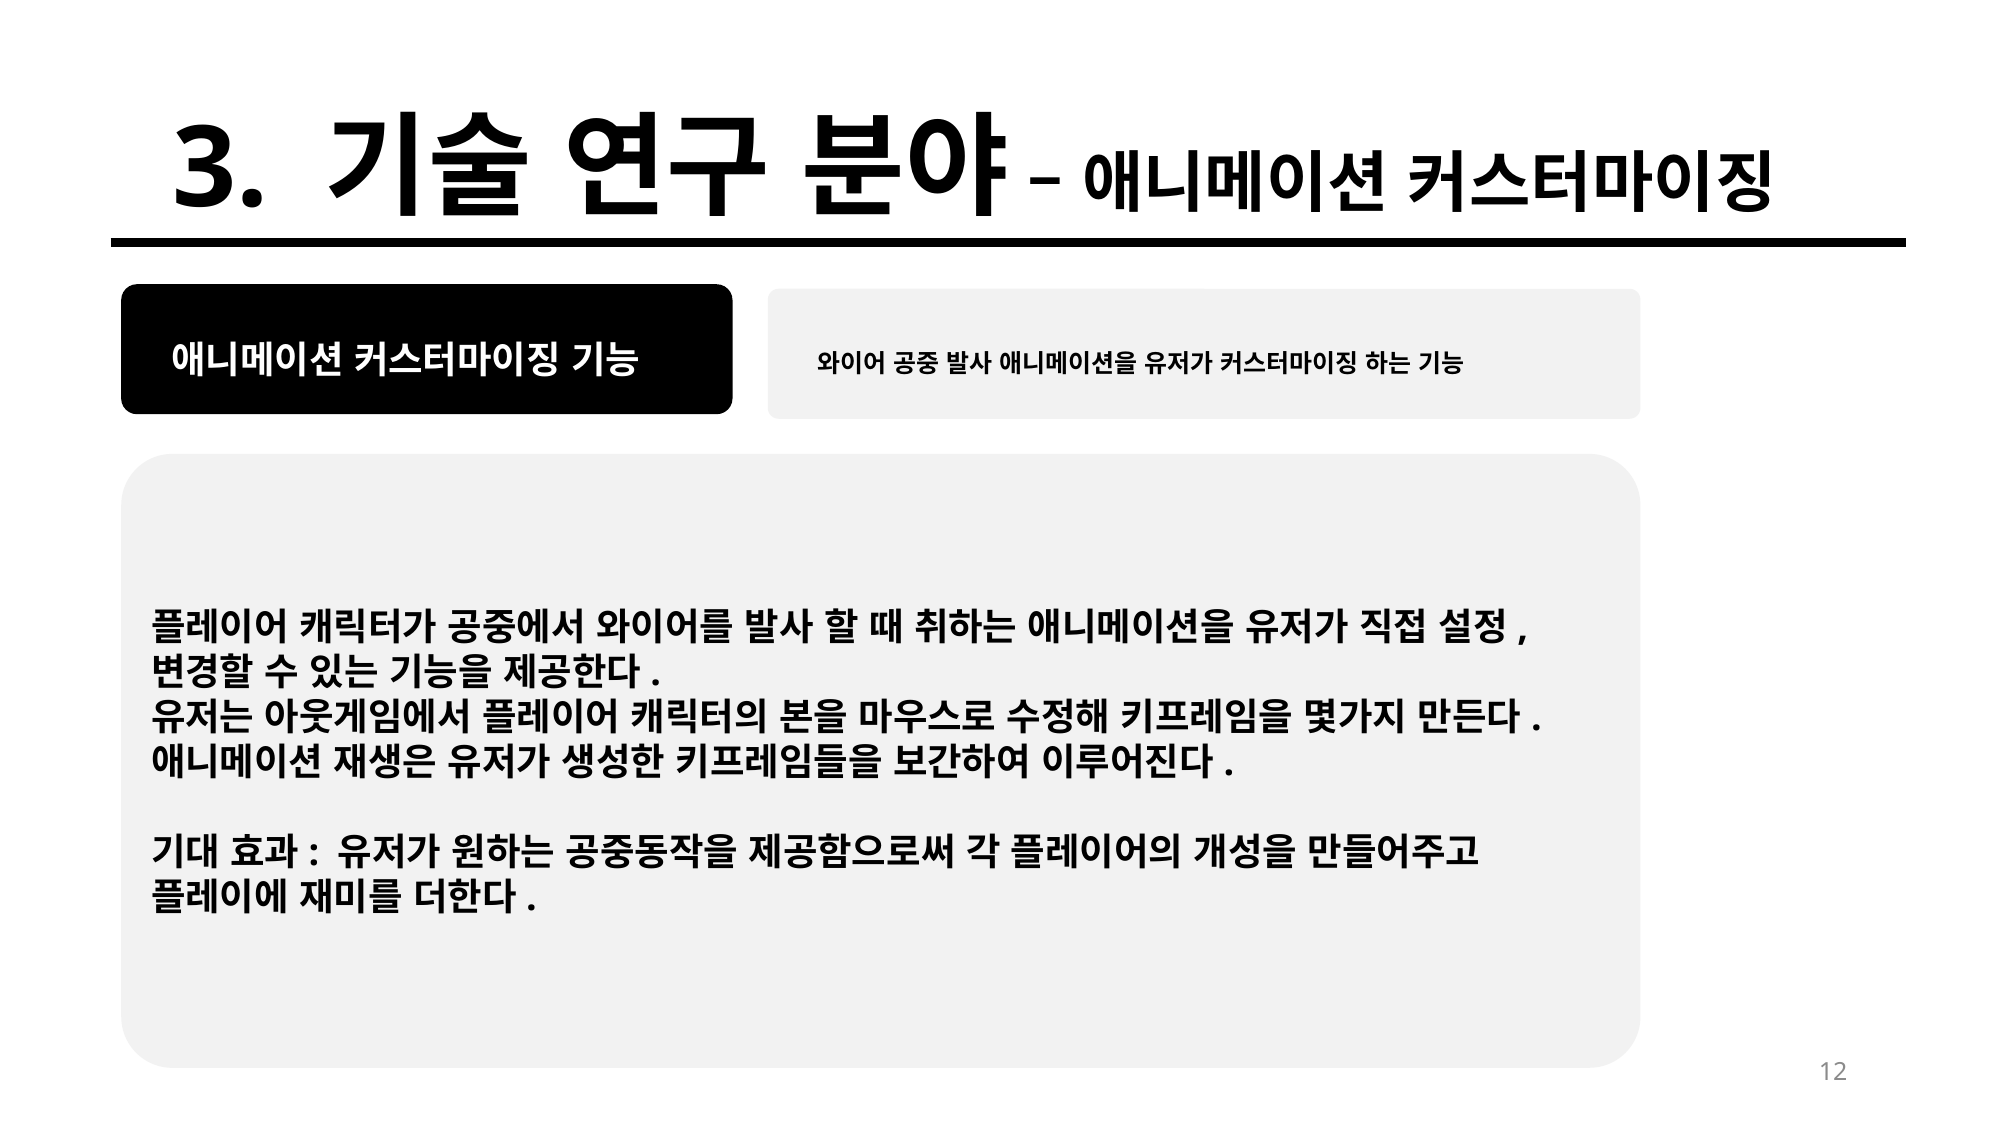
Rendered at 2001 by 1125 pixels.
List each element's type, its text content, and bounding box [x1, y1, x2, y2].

text_box 애니메이션 커스터마이징 기능 [156, 284, 768, 389]
text_box 플레이어 캐릭터가 공중에서 와이어를 발사 할 때 취하는 애니메이션을 유저가 직접 설정, 변경할 수 있는 기능을 제공한다. 유저는 아웃게임에서 플레이어 캐릭터의 본을 마우스로 수정해 키프레임을 몇가지 만든다. 애니메이션 재생은 유저가 생성한 키프레임들을 보간하여 이루어진다. 기대 효과: 유저가 원하는 공중동작을 제공함으로써 각 플레이어의 개성을 만들어주고 플레이에 재미를 더한다. [120, 452, 1642, 1069]
text_box [120, 283, 734, 416]
slide_number 12 [1412, 1042, 1863, 1103]
text_box 와이어 공중 발사 애니메이션을 유저가 커스터마이징 하는 기능 [803, 310, 1641, 385]
text_box [766, 287, 1642, 420]
text_box 3. 기술 연구 분야 – 애니메이션 커스터마이징 [157, 46, 1793, 237]
